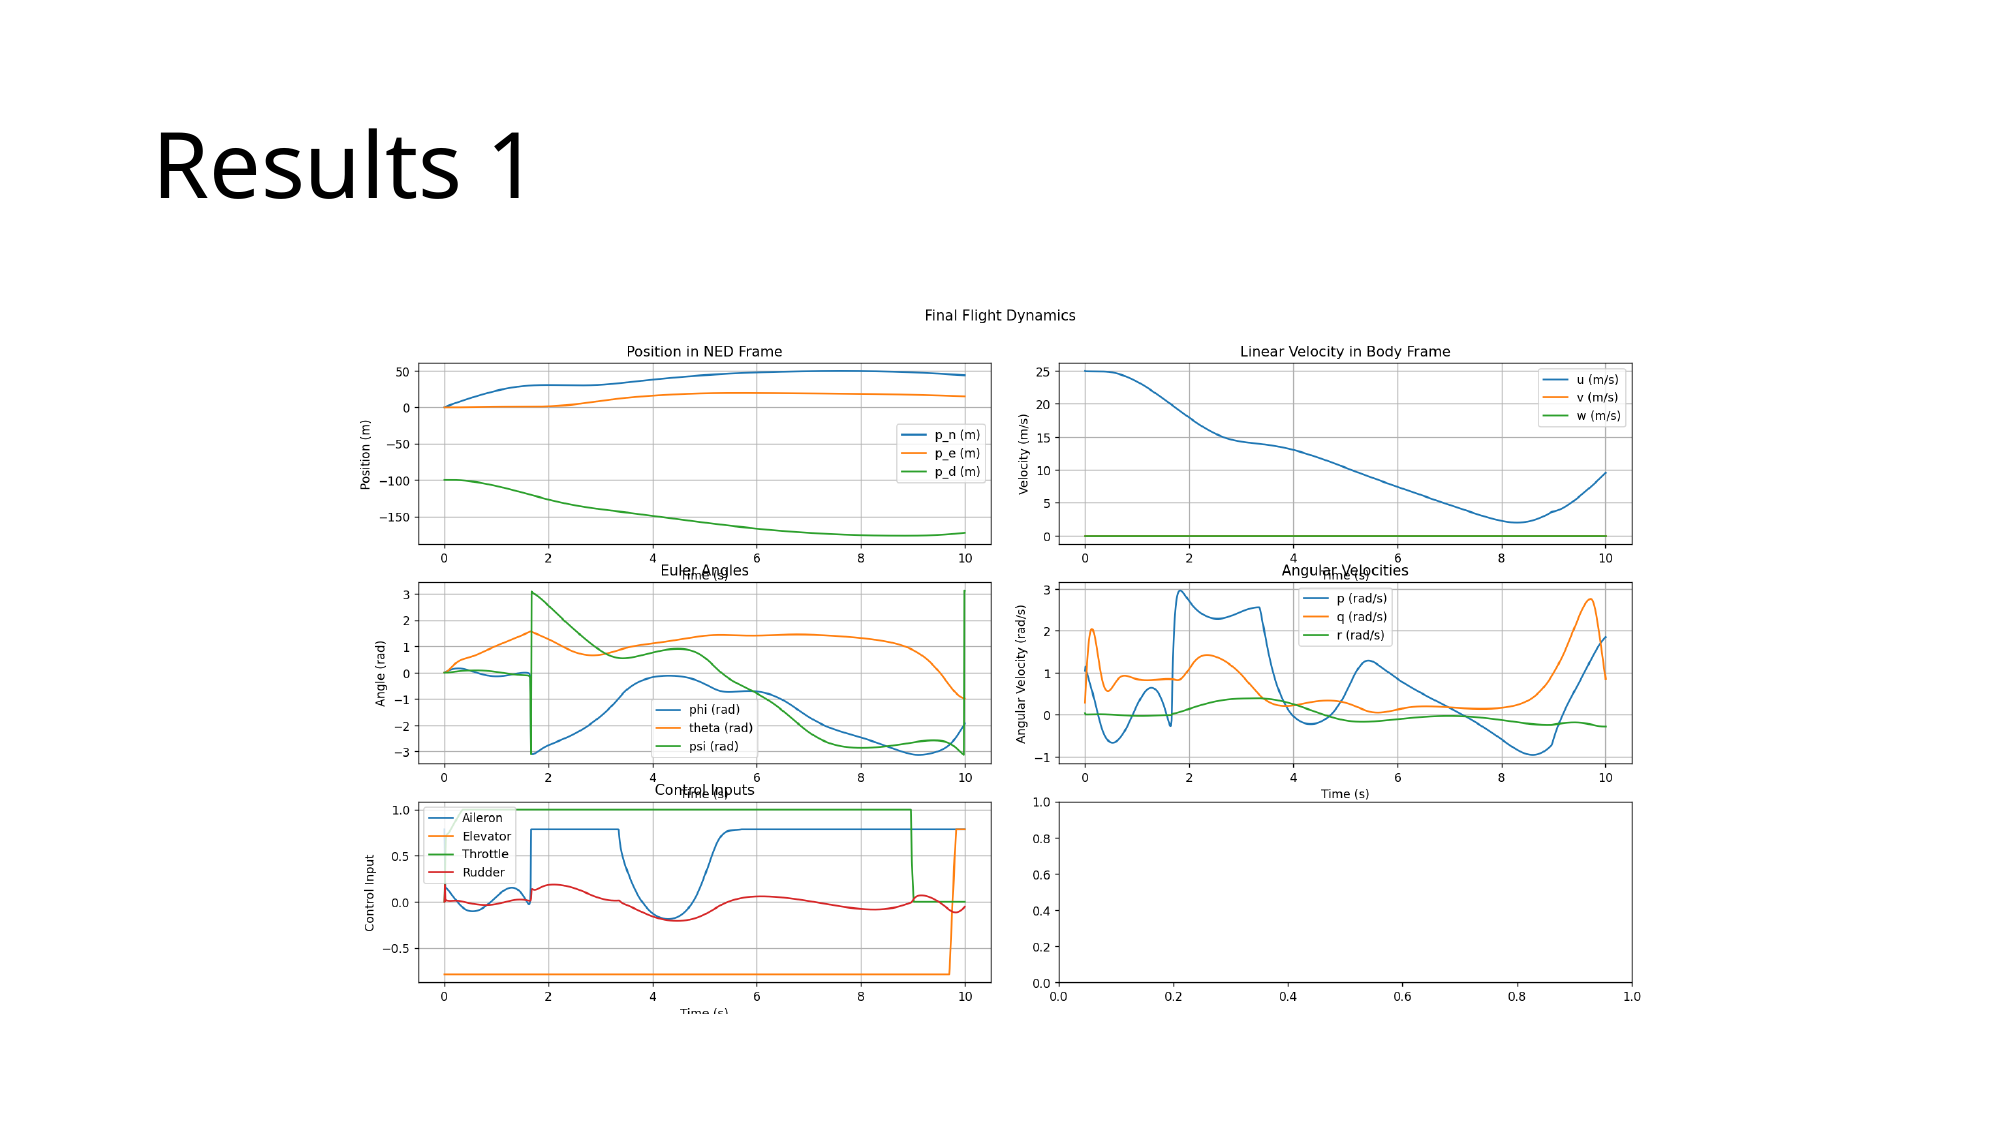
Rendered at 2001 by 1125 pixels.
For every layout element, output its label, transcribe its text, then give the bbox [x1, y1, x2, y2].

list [348, 298, 1652, 1014]
title Results 1 [137, 59, 1863, 278]
